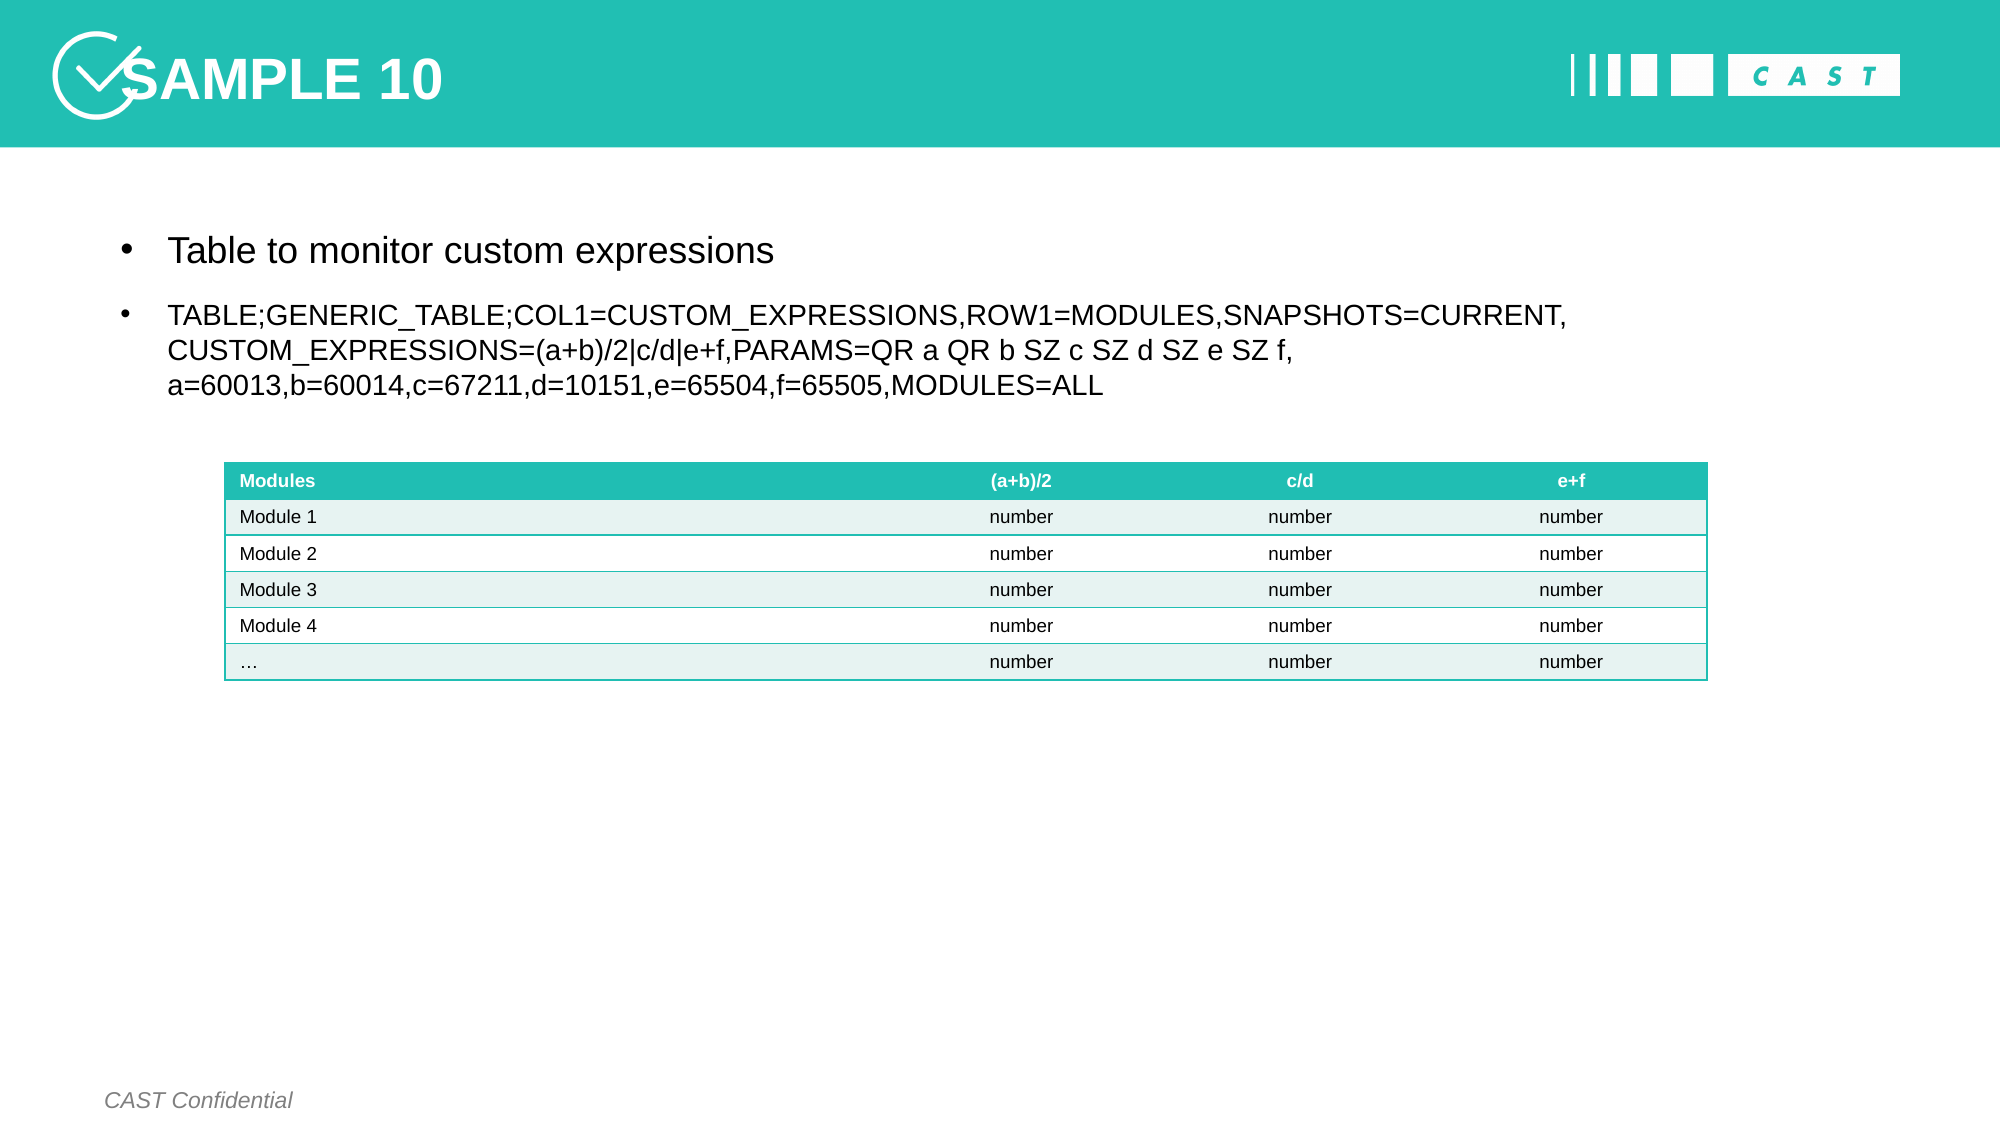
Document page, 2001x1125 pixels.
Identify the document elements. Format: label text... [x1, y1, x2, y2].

picture [1831, 54, 1900, 96]
table_cell Module 2 [226, 536, 878, 571]
table_cell number [1165, 536, 1436, 571]
table_cell number [878, 536, 1165, 571]
table_header (a+b)/2 [878, 464, 1165, 498]
table_cell number [1436, 608, 1706, 643]
table_cell number [1436, 572, 1706, 607]
table_header c/d [1165, 464, 1436, 498]
table_cell number [1165, 644, 1436, 679]
title SAMPLE 10 [150, 42, 1831, 108]
table_cell number [1165, 500, 1436, 534]
table_cell Module 1 [226, 500, 878, 534]
table_cell number [878, 500, 1165, 534]
table_cell … [226, 644, 878, 679]
table_cell number [1436, 500, 1706, 534]
table_cell number [878, 572, 1165, 607]
table_header e+f [1436, 464, 1706, 498]
table_cell number [878, 644, 1165, 679]
table_cell number [1436, 644, 1706, 679]
table_cell Module 4 [226, 608, 878, 643]
table_cell number [1165, 572, 1436, 607]
table_cell number [878, 608, 1165, 643]
table_cell number [1165, 608, 1436, 643]
table_header Modules [226, 464, 878, 498]
table_cell number [1436, 536, 1706, 571]
picture [42, 20, 150, 129]
table_cell Module 3 [226, 572, 878, 607]
list Table to monitor custom expressions TABLE;GENERIC_TABLE;COL1=CUSTOM_EXPRESSIONS,ROW1=MODULES,SNAPSHOTS=CURRENT, CUSTOM_EXPRESSIONS=(a+b)/2|c/d|e+f,PARAMS=QR a QR b SZ c SZ d SZ e SZ f, a=60013,b=60014,c=67211,d=10151,e=65504,f=65505,MODULES=ALL [105, 218, 1900, 933]
